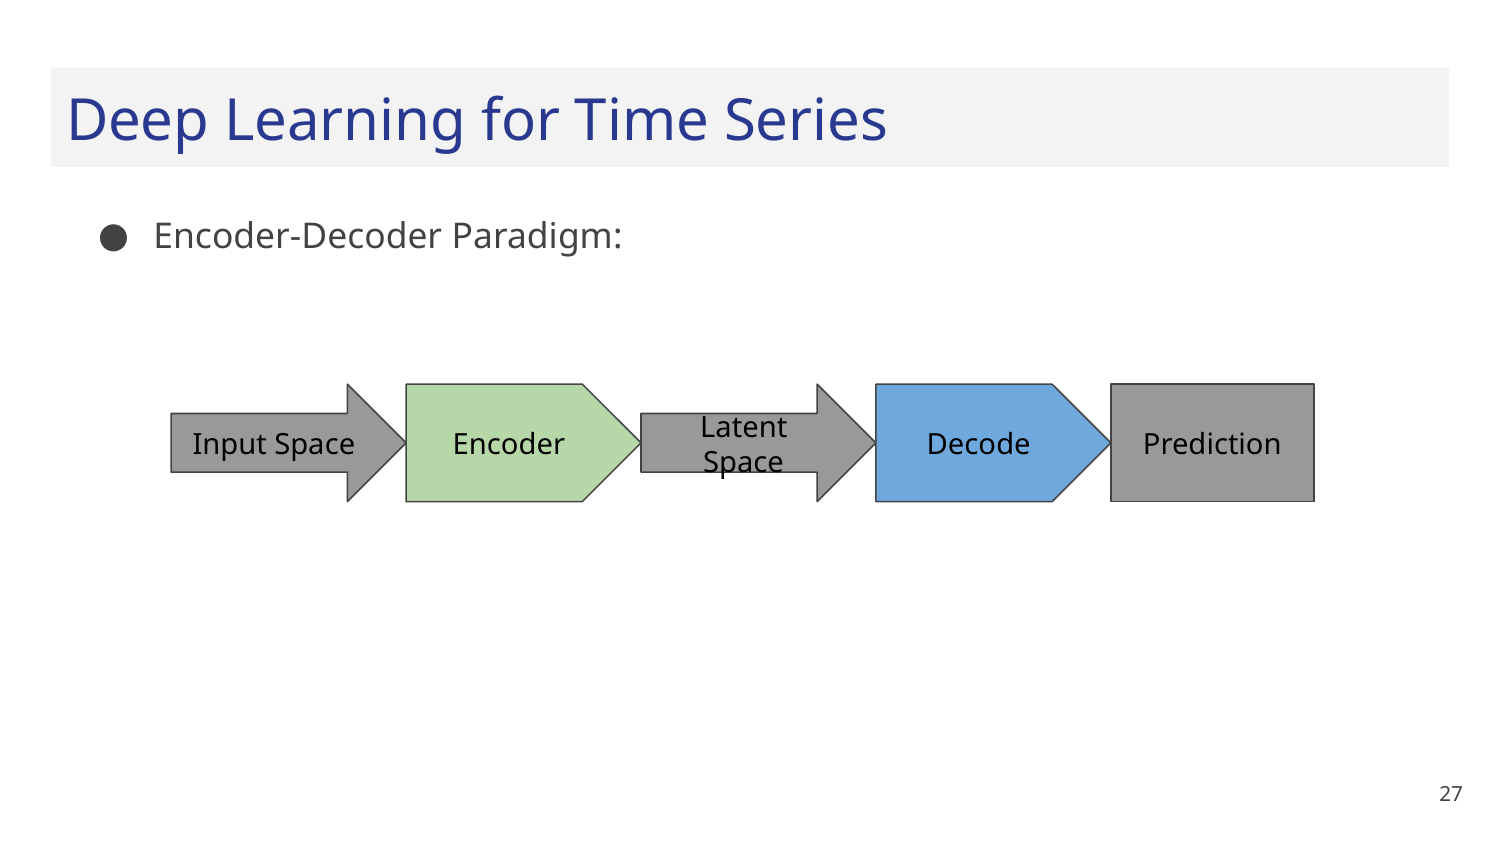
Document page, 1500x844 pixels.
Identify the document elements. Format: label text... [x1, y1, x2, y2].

text_box Prediction [1110, 384, 1314, 502]
text_box Input Space [171, 384, 406, 502]
text_box Decode [875, 384, 1110, 502]
slide_number ‹#› [1387, 762, 1478, 828]
list Encoder-Decoder Paradigm: [63, 191, 1161, 309]
text_box Encoder [406, 384, 640, 502]
title Deep Learning for Time Series [51, 67, 1449, 167]
text_box Latent Space [640, 384, 875, 502]
